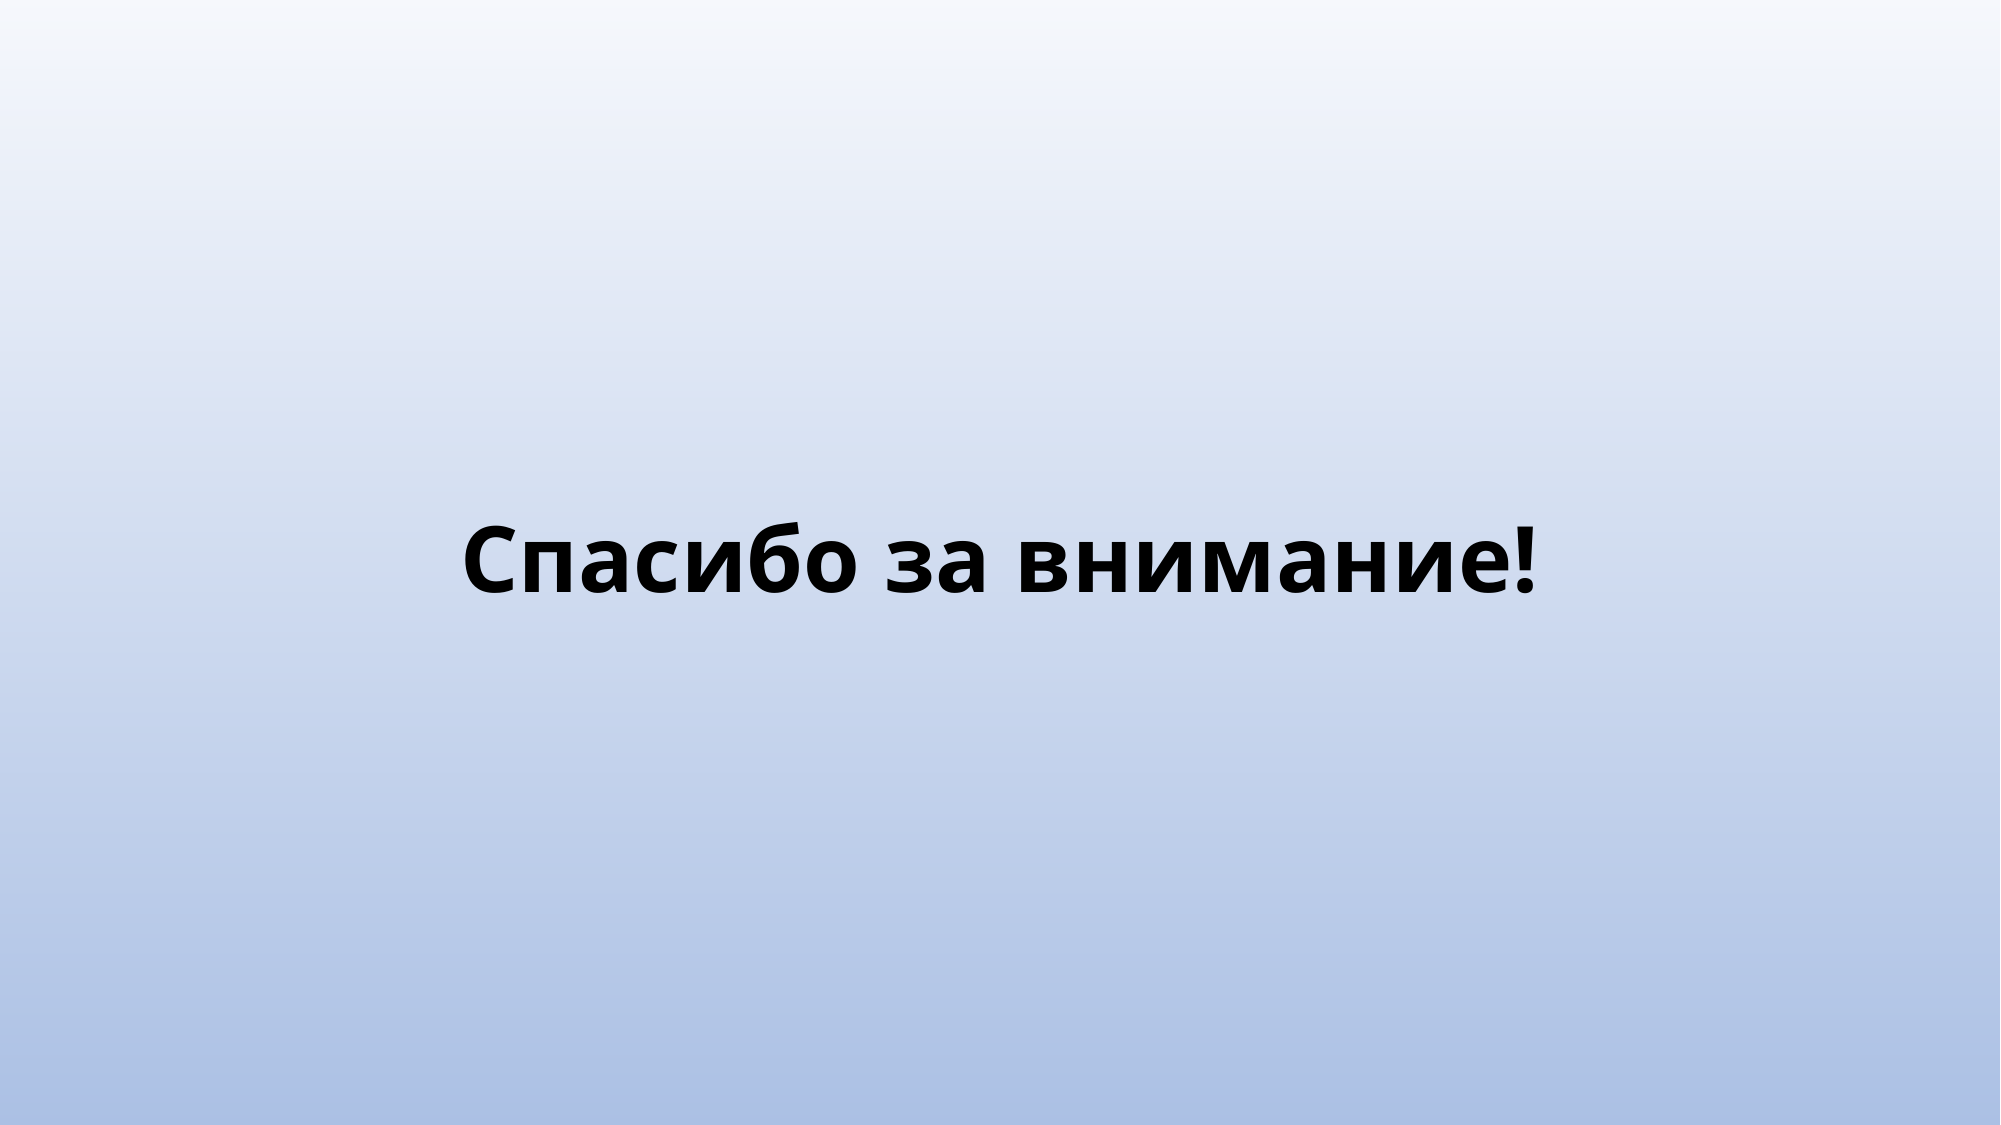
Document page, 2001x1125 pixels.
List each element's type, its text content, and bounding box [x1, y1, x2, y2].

title Спасибо за внимание! [137, 453, 1863, 672]
